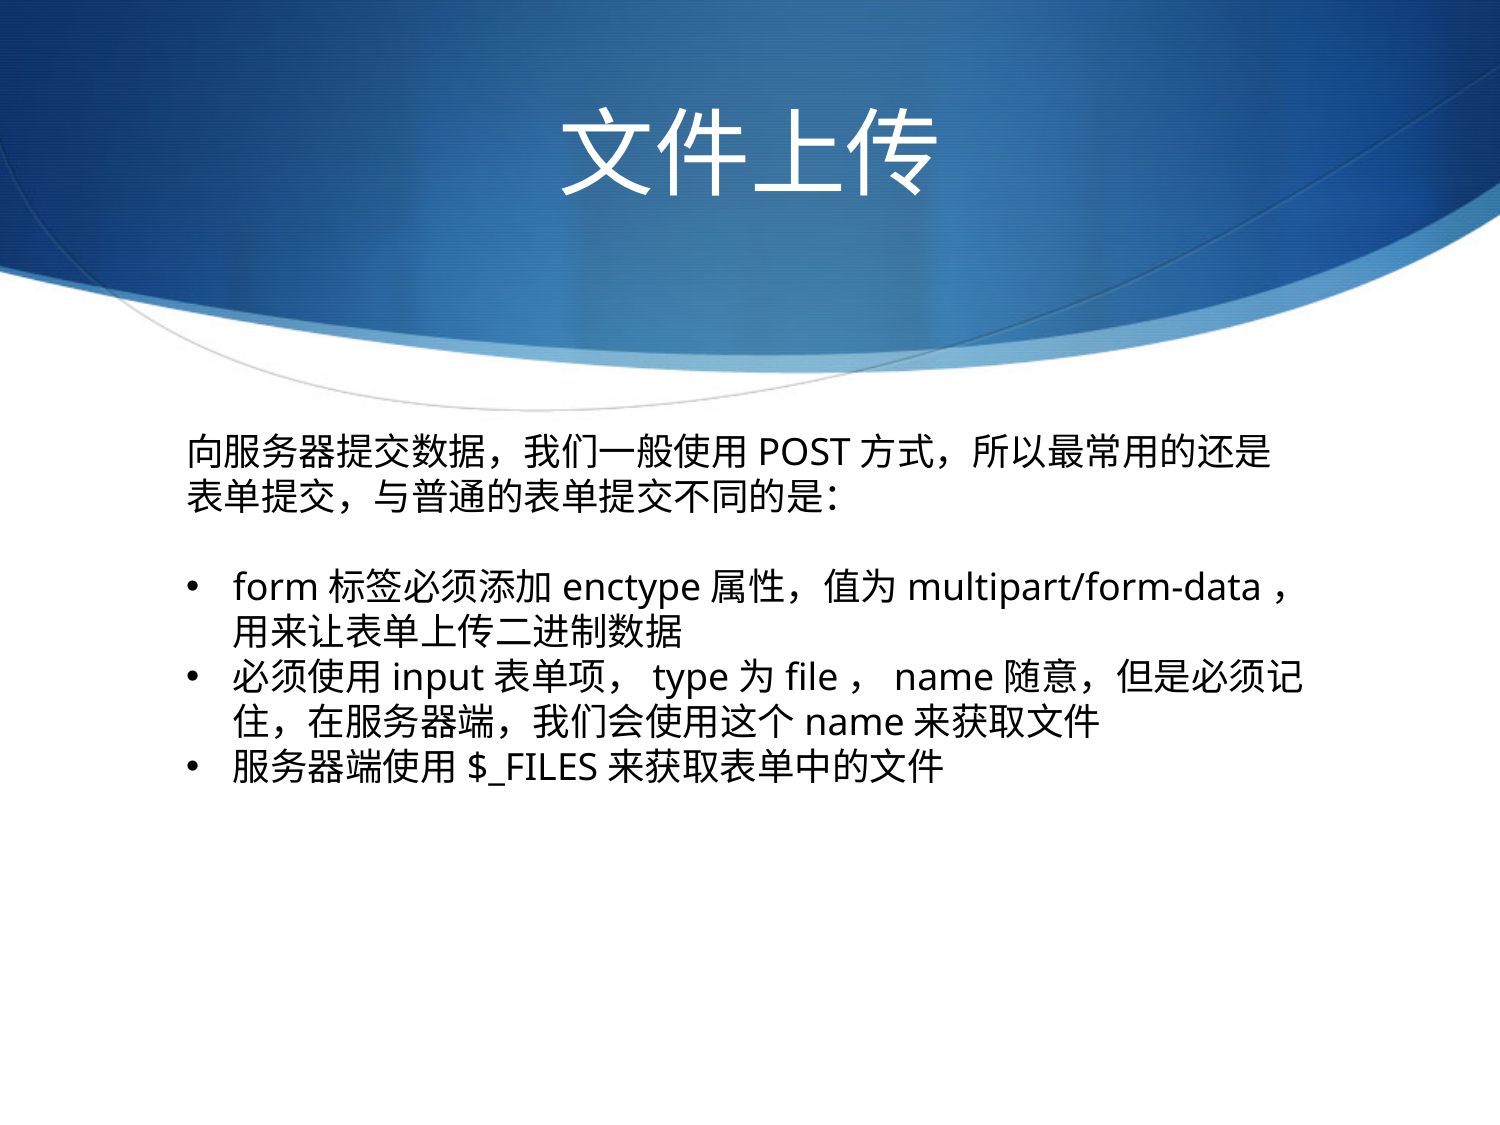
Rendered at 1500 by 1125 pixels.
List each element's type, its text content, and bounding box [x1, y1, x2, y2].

text_box 向服务器提交数据，我们一般使用POST方式，所以最常用的还是表单提交，与普通的表单提交不同的是： form标签必须添加enctype属性，值为multipart/form-data，用来让表单上传二进制数据 必须使用input表单项，type为file，name随意，但是必须记住，在服务器端，我们会使用这个name来获取文件 服务器端使用$_FILES来获取表单中的文件 [171, 420, 1324, 796]
title 文件上传 [75, 56, 1425, 245]
picture [0, 0, 1500, 1125]
